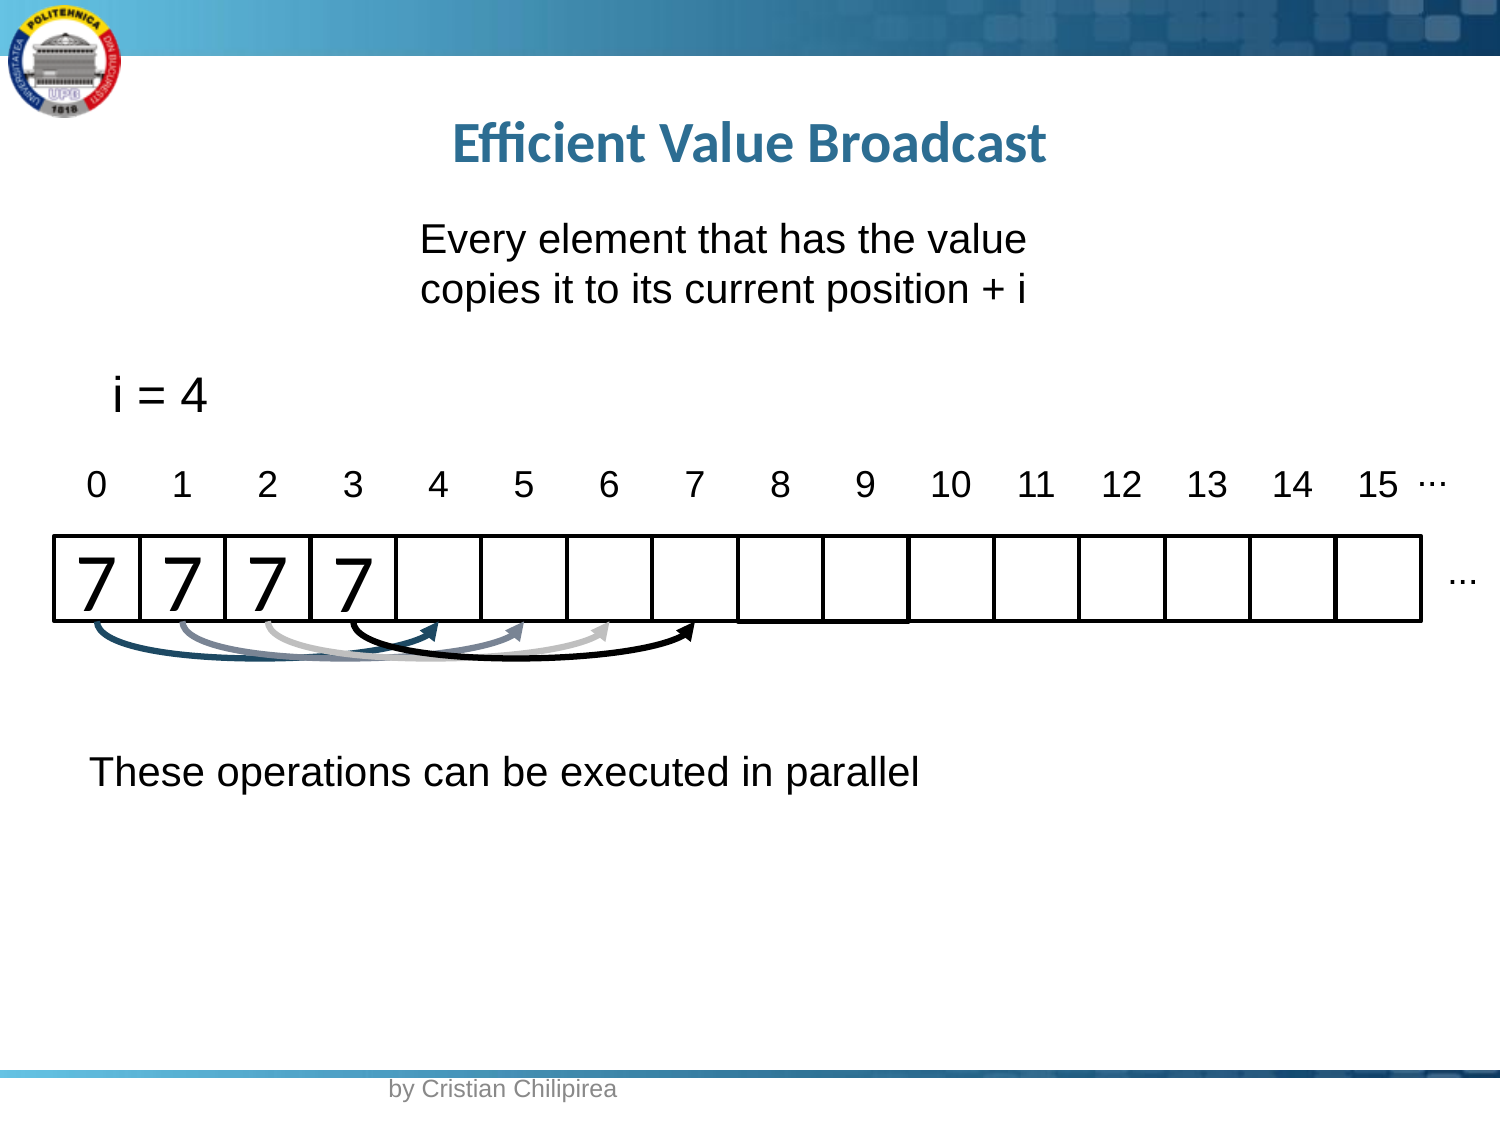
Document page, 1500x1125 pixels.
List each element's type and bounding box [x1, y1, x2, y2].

footer [373, 1074, 1127, 1111]
text_box [52, 450, 1423, 803]
text_box [1002, 453, 1071, 513]
text_box [1432, 539, 1494, 600]
text_box [1257, 453, 1329, 513]
picture [0, 0, 1500, 118]
text_box [755, 453, 806, 513]
text_box [840, 453, 891, 513]
text_box [1086, 453, 1158, 513]
text_box [1171, 453, 1243, 513]
title [51, 102, 1449, 178]
text_box [71, 453, 123, 513]
text_box [669, 453, 721, 513]
text_box [97, 355, 224, 430]
text_box [395, 204, 1052, 319]
text_box [915, 453, 987, 513]
text_box [1342, 441, 1464, 513]
text_box [157, 453, 208, 513]
picture [0, 1070, 1500, 1078]
text_box [584, 453, 635, 513]
